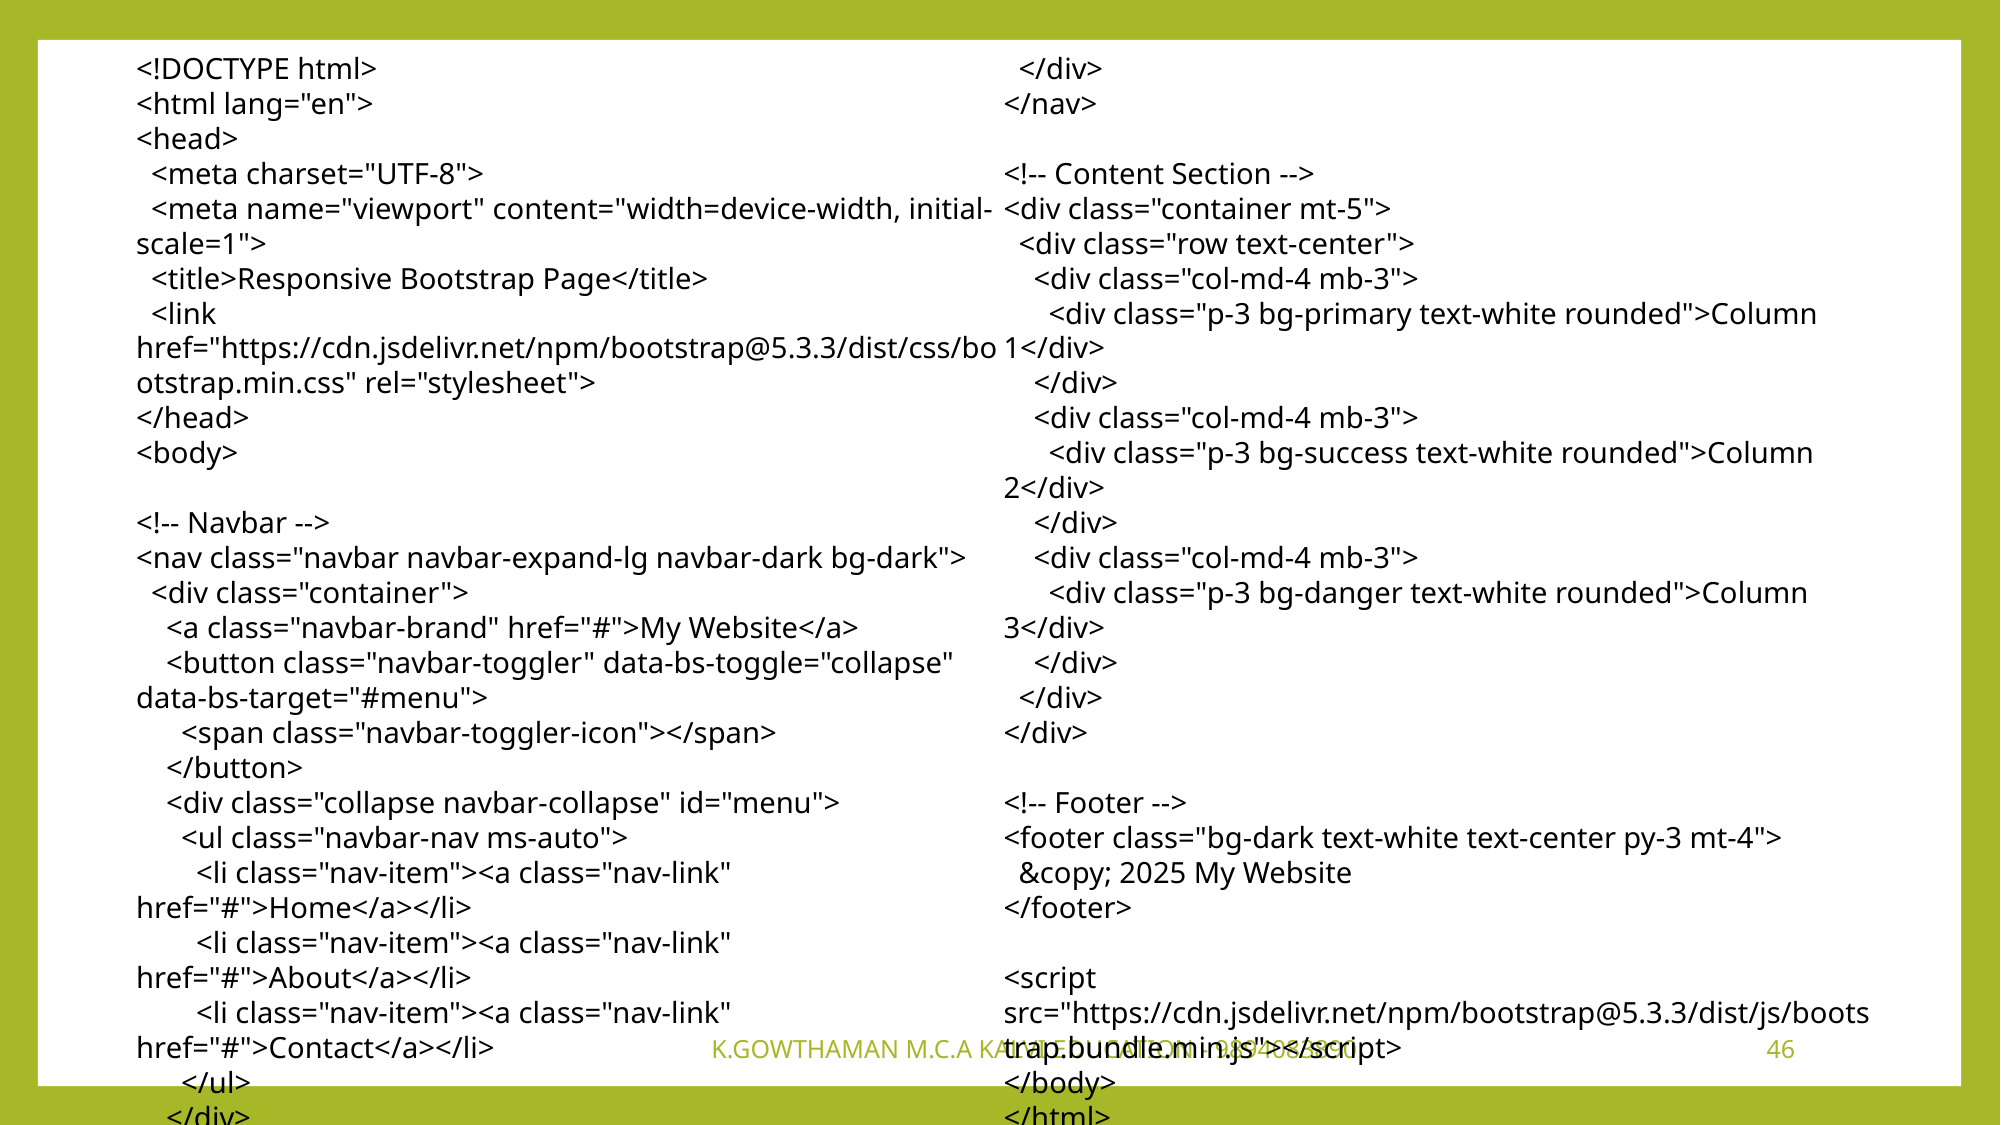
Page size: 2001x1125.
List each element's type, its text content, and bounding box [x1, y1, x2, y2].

text_box <!DOCTYPE html> <html lang="en"> <head> <meta charset="UTF-8"> <meta name="viewport" content="width=device-width, initial-scale=1"> <title>Responsive Bootstrap Page</title> <link href="https://cdn.jsdelivr.net/npm/bootstrap@5.3.3/dist/css/bootstrap.min.css" rel="stylesheet"> </head> <body> <!-- Navbar --> <nav class="navbar navbar-expand-lg navbar-dark bg-dark"> <div class="container"> <a class="navbar-brand" href="#">My Website</a> <button class="navbar-toggler" data-bs-toggle="collapse" data-bs-target="#menu"> <span class="navbar-toggler-icon"></span> </button> <div class="collapse navbar-collapse" id="menu"> <ul class="navbar-nav ms-auto"> <li class="nav-item"><a class="nav-link" href="#">Home</a></li> <li class="nav-item"><a class="nav-link" href="#">About</a></li> <li class="nav-item"><a class="nav-link" href="#">Contact</a></li> </ul> </div> </div> </nav> <!-- Content Section --> <div class="container mt-5"> <div class="row text-center"> <div class="col-md-4 mb-3"> <div class="p-3 bg-primary text-white rounded">Column 1</div> </div> <div class="col-md-4 mb-3"> <div class="p-3 bg-success text-white rounded">Column 2</div> </div> <div class="col-md-4 mb-3"> <div class="p-3 bg-danger text-white rounded">Column 3</div> </div> </div> </div> <!-- Footer --> <footer class="bg-dark text-white text-center py-3 mt-4"> &copy; 2025 My Website </footer> <script src="https://cdn.jsdelivr.net/npm/bootstrap@5.3.3/dist/js/bootstrap.bundle.min.js"></script> </body> </html> [121, 42, 1886, 1124]
slide_number 46 [1530, 1020, 1811, 1081]
footer K.GOWTHAMAN M.C.A KALVI EDUCATION - 9894083890 [647, 1020, 1422, 1081]
